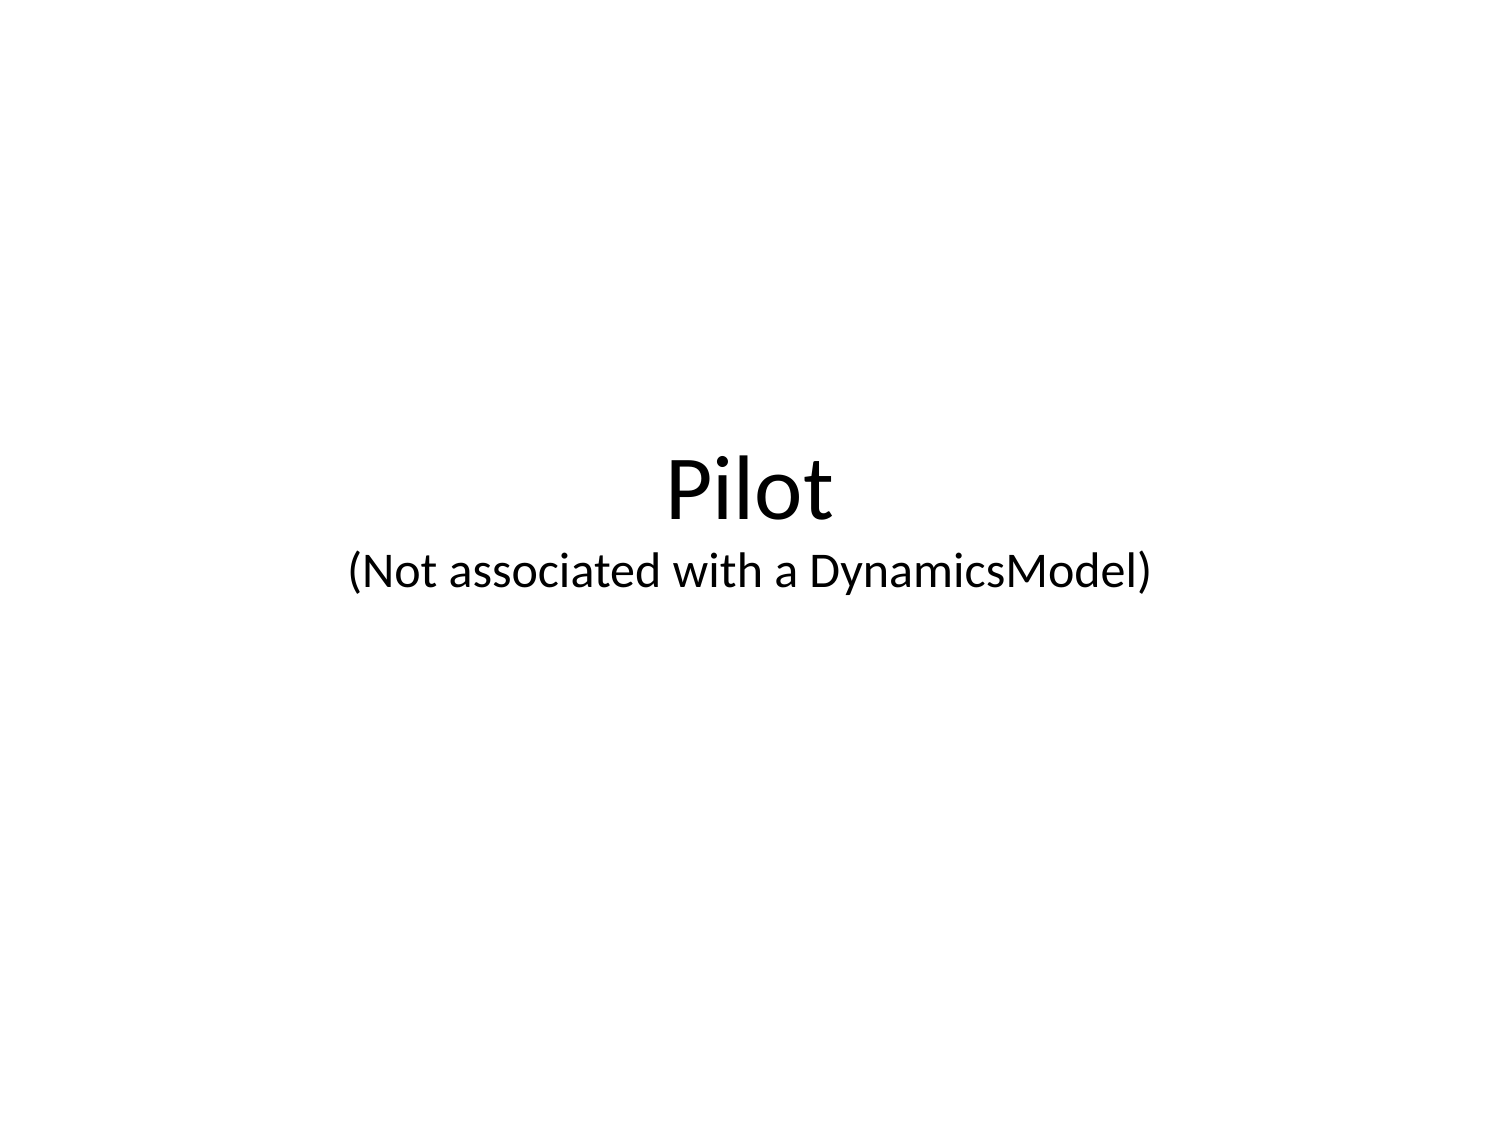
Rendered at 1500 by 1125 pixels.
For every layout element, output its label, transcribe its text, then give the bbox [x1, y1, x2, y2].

text_box Pilot (Not associated with a DynamicsModel) [0, 412, 1500, 613]
